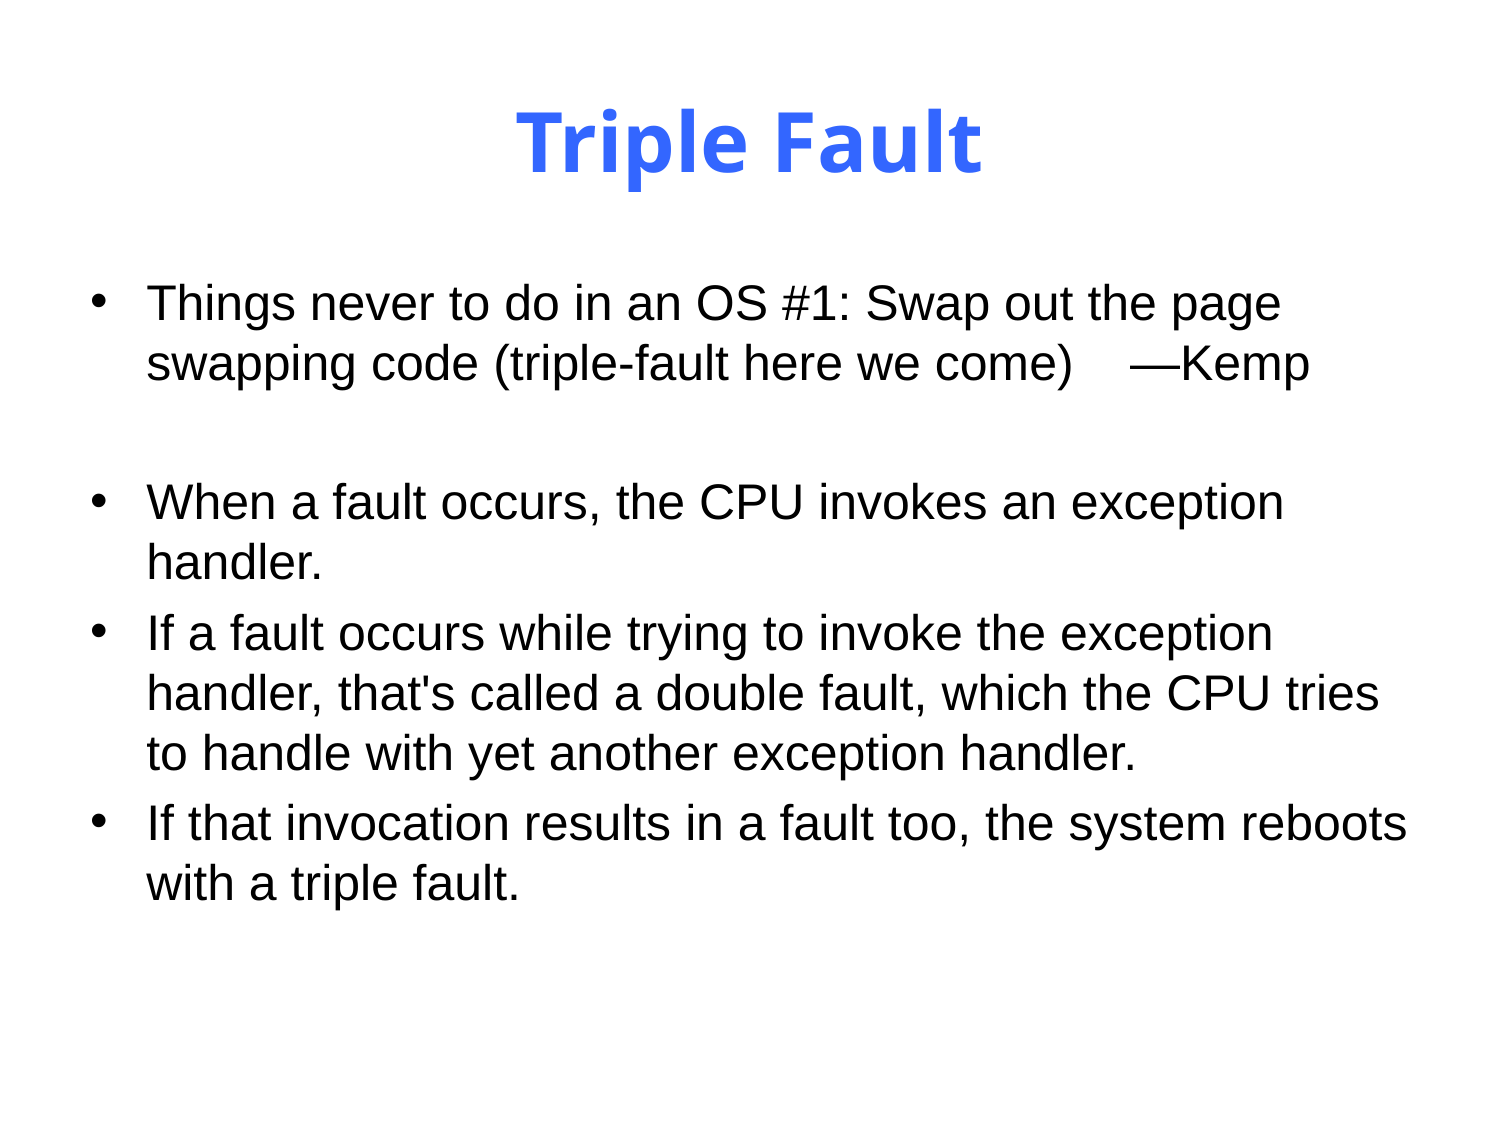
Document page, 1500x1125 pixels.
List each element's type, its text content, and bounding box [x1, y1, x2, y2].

title Triple Fault [75, 45, 1425, 233]
list Things never to do in an OS #1: Swap out the page swapping code (triple-fault here we come) —Kemp When a fault occurs, the CPU invokes an exception handler. If a fault occurs while trying to invoke the exception handler, that's called a double fault, which the CPU tries to handle with yet another exception handler. If that invocation results in a fault too, the system reboots with a triple fault. [75, 262, 1425, 1005]
